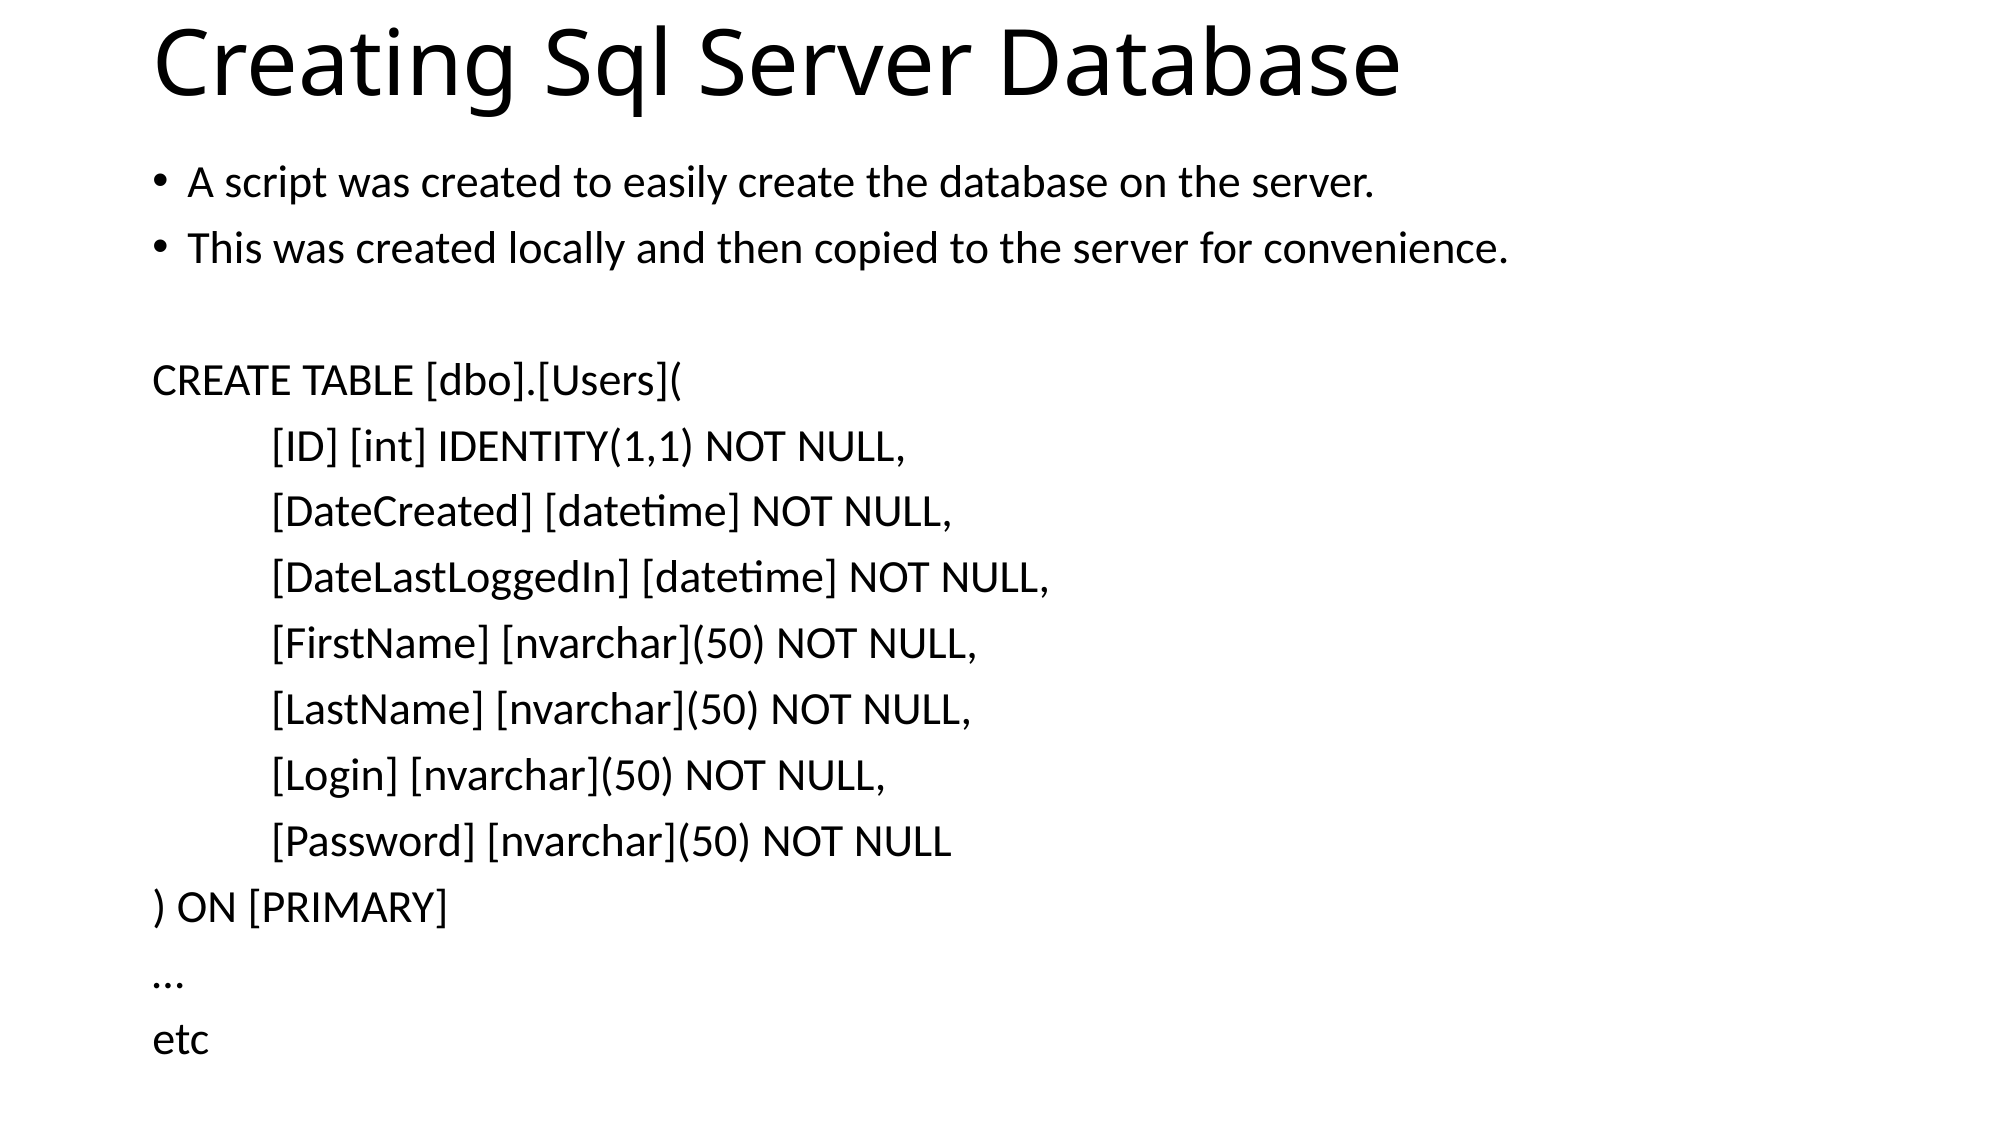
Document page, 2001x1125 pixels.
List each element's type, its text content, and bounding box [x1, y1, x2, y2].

list A script was created to easily create the database on the server. This was created locally and then copied to the server for convenience. CREATE TABLE [dbo].[Users]( [ID] [int] IDENTITY(1,1) NOT NULL, [DateCreated] [datetime] NOT NULL, [DateLastLoggedIn] [datetime] NOT NULL, [FirstName] [nvarchar](50) NOT NULL, [LastName] [nvarchar](50) NOT NULL, [Login] [nvarchar](50) NOT NULL, [Password] [nvarchar](50) NOT NULL ) ON [PRIMARY] … etc [137, 149, 1863, 1083]
title Creating Sql Server Database [137, 0, 1863, 149]
